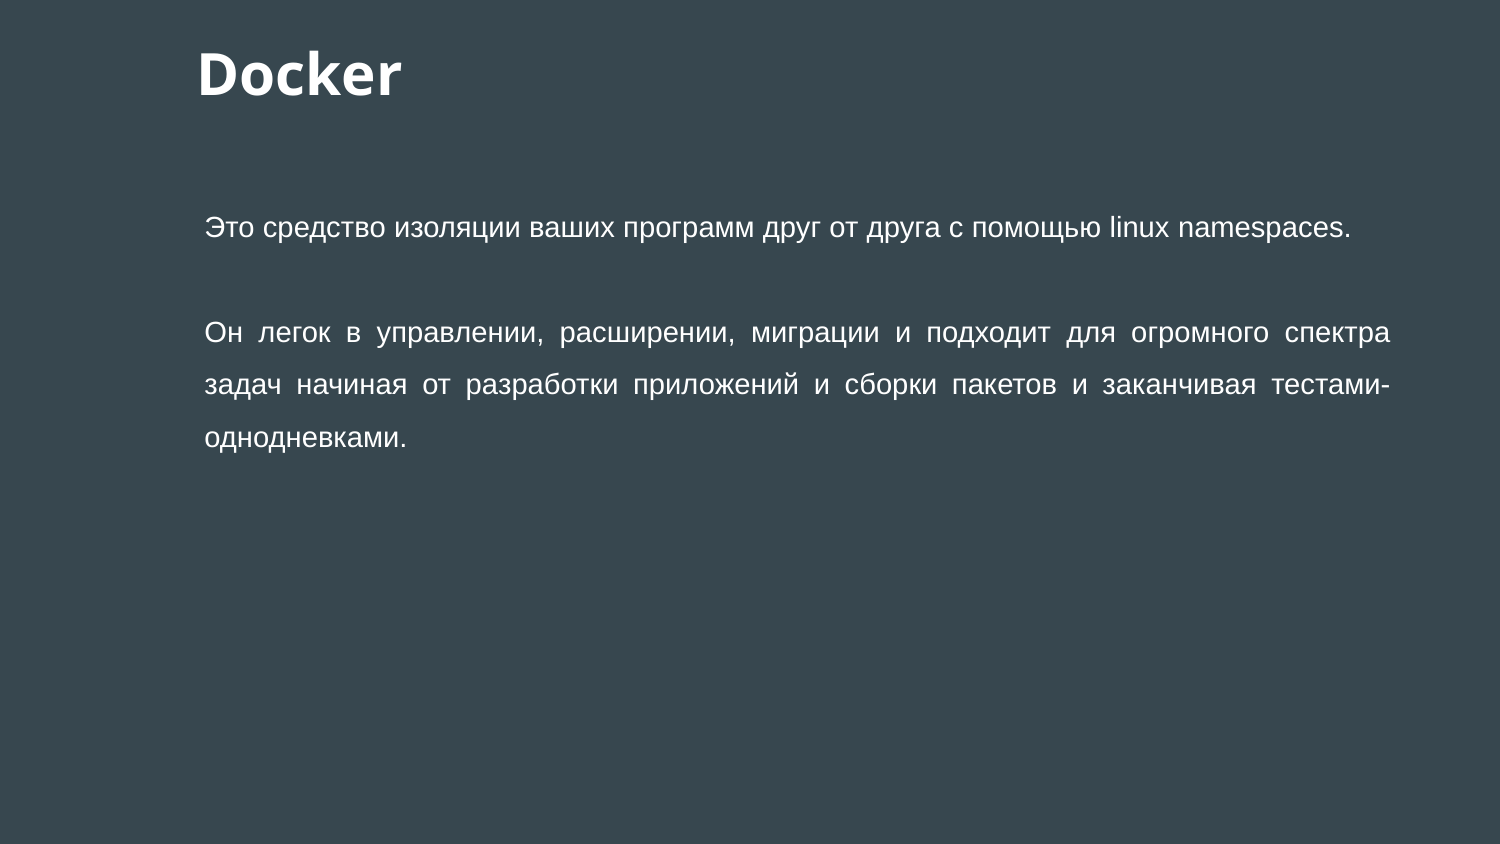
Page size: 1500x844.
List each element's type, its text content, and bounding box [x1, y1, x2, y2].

title Docker [189, 23, 1337, 115]
text_box Это средство изоляции ваших программ друг от друга с помощью linux namespaces. Он легок в управлении, расширении, миграции и подходит для огромного спектра задач начиная от разработки приложений и сборки пакетов и заканчивая тестами-однодневками. [189, 175, 1407, 668]
